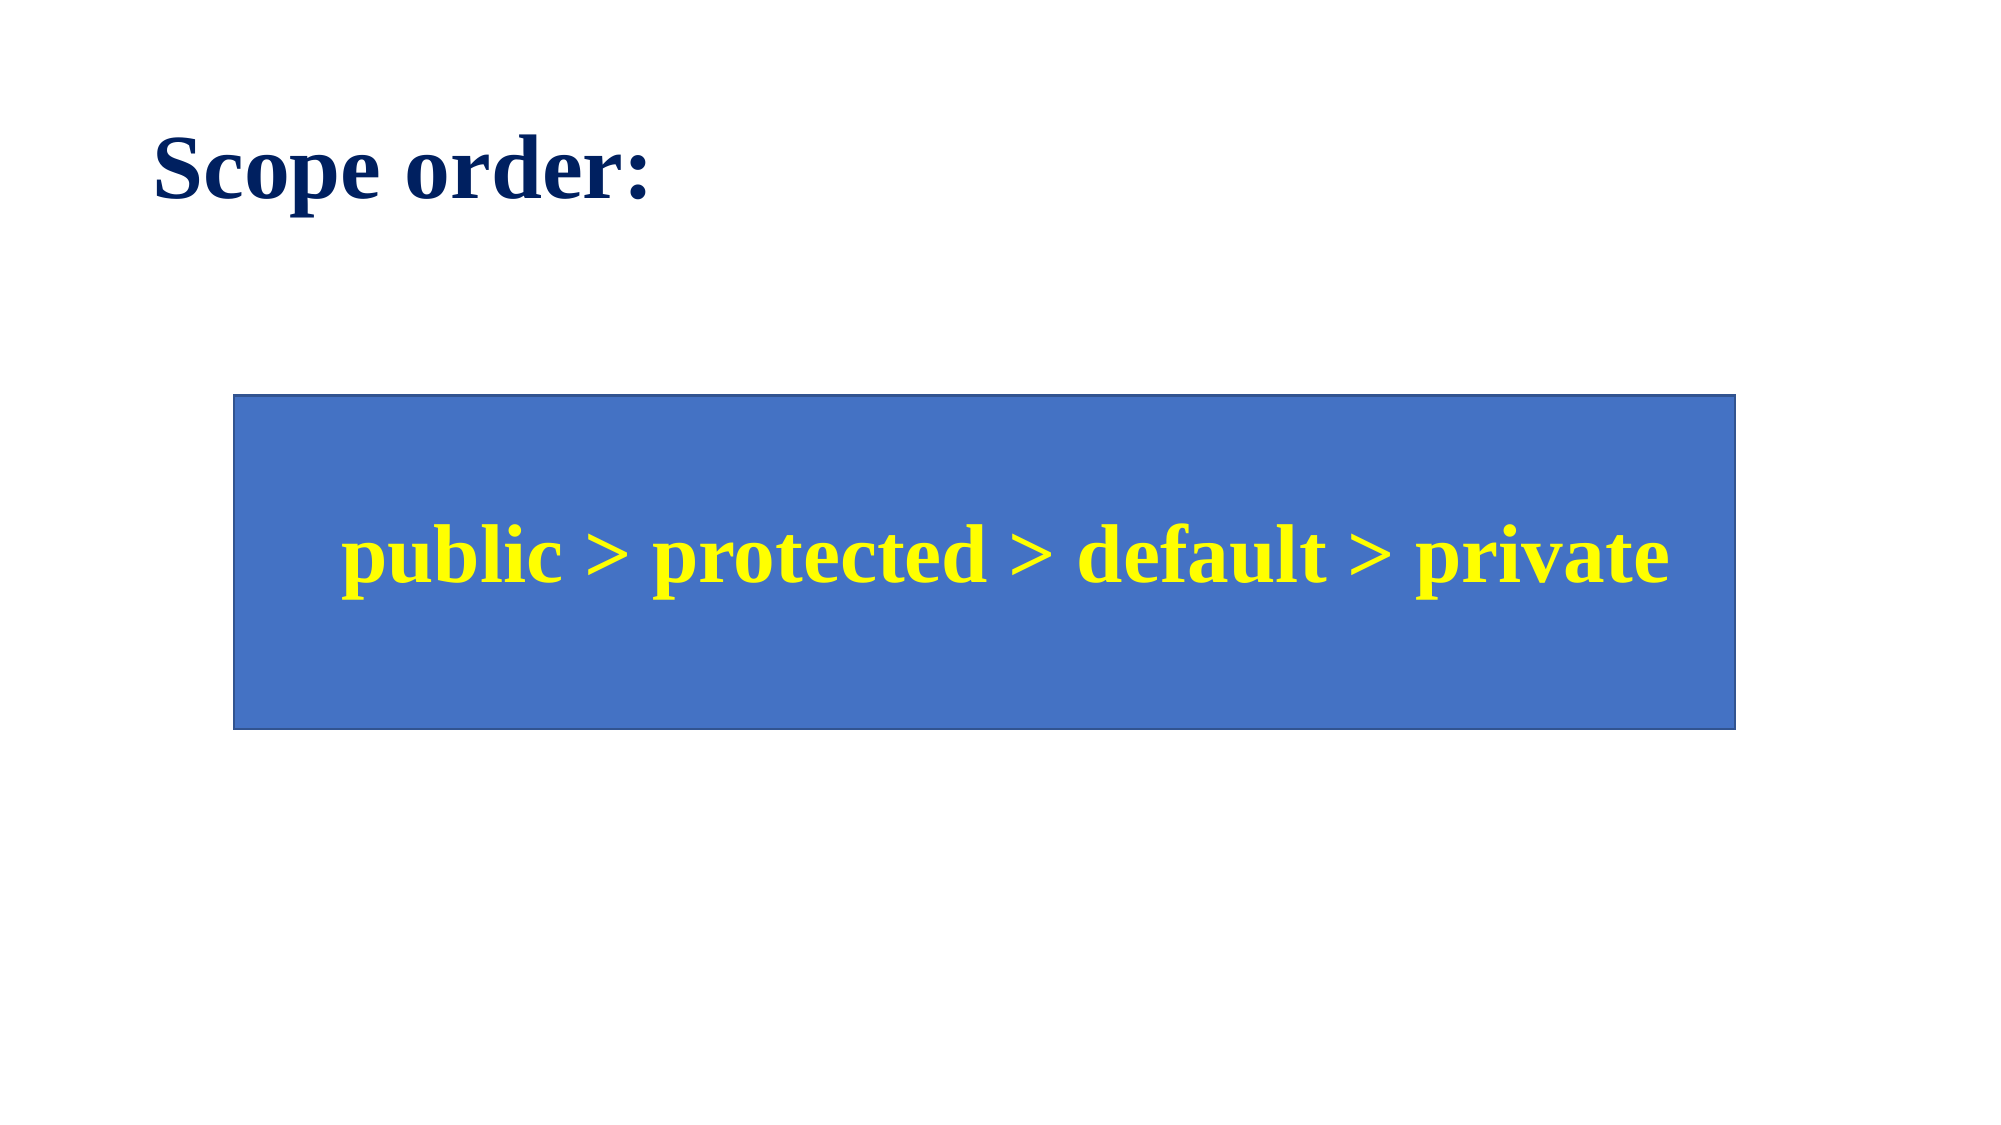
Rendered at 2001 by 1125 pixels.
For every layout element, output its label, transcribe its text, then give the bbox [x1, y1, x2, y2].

list public > protected > default > private [181, 301, 1907, 1015]
title Scope order: [137, 59, 1863, 278]
